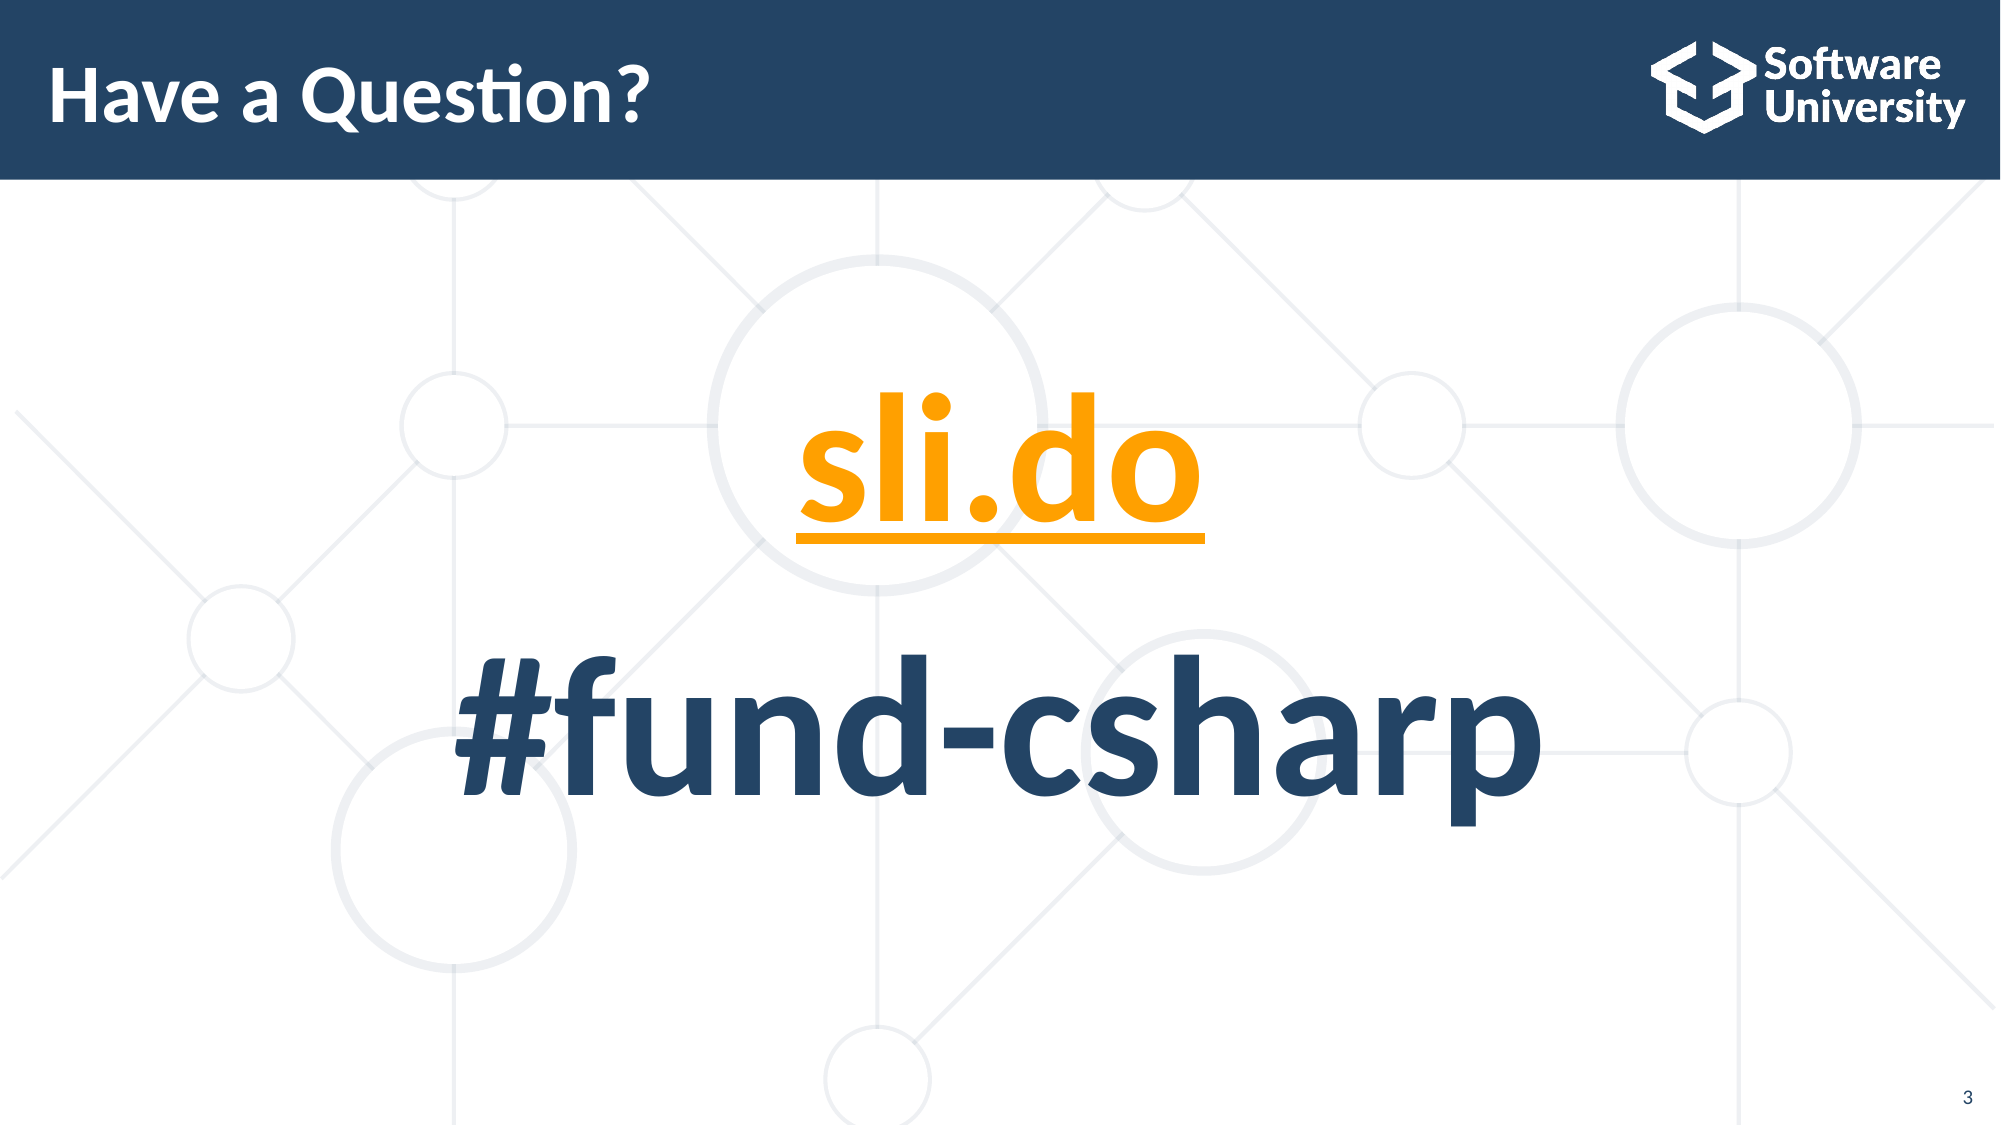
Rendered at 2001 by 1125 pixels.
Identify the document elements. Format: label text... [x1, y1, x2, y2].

picture [1651, 41, 1966, 134]
title Have a Question? [31, 16, 1625, 162]
list sli.do #fund-csharp [31, 196, 1970, 1104]
slide_number 3 [1927, 1067, 1989, 1117]
